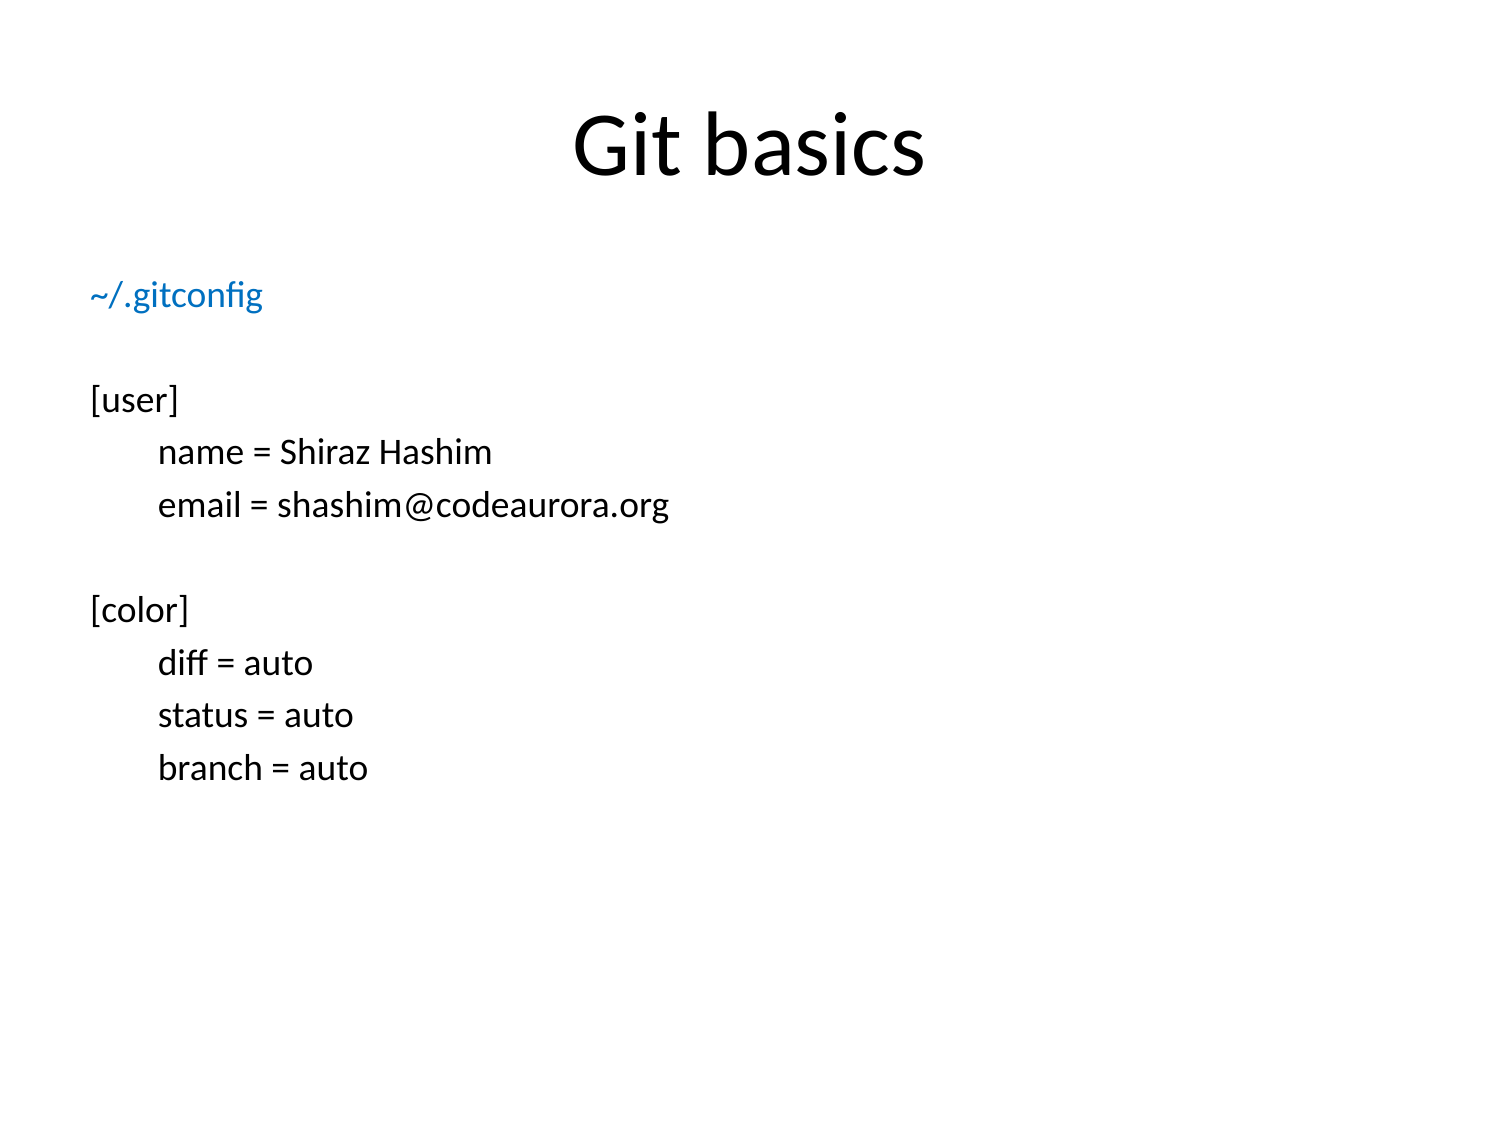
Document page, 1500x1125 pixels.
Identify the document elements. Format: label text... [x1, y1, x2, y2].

title Git basics [75, 45, 1425, 233]
list ~/.gitconfig [user] name = Shiraz Hashim email = shashim@codeaurora.org [color] diff = auto status = auto branch = auto [75, 262, 1425, 1005]
